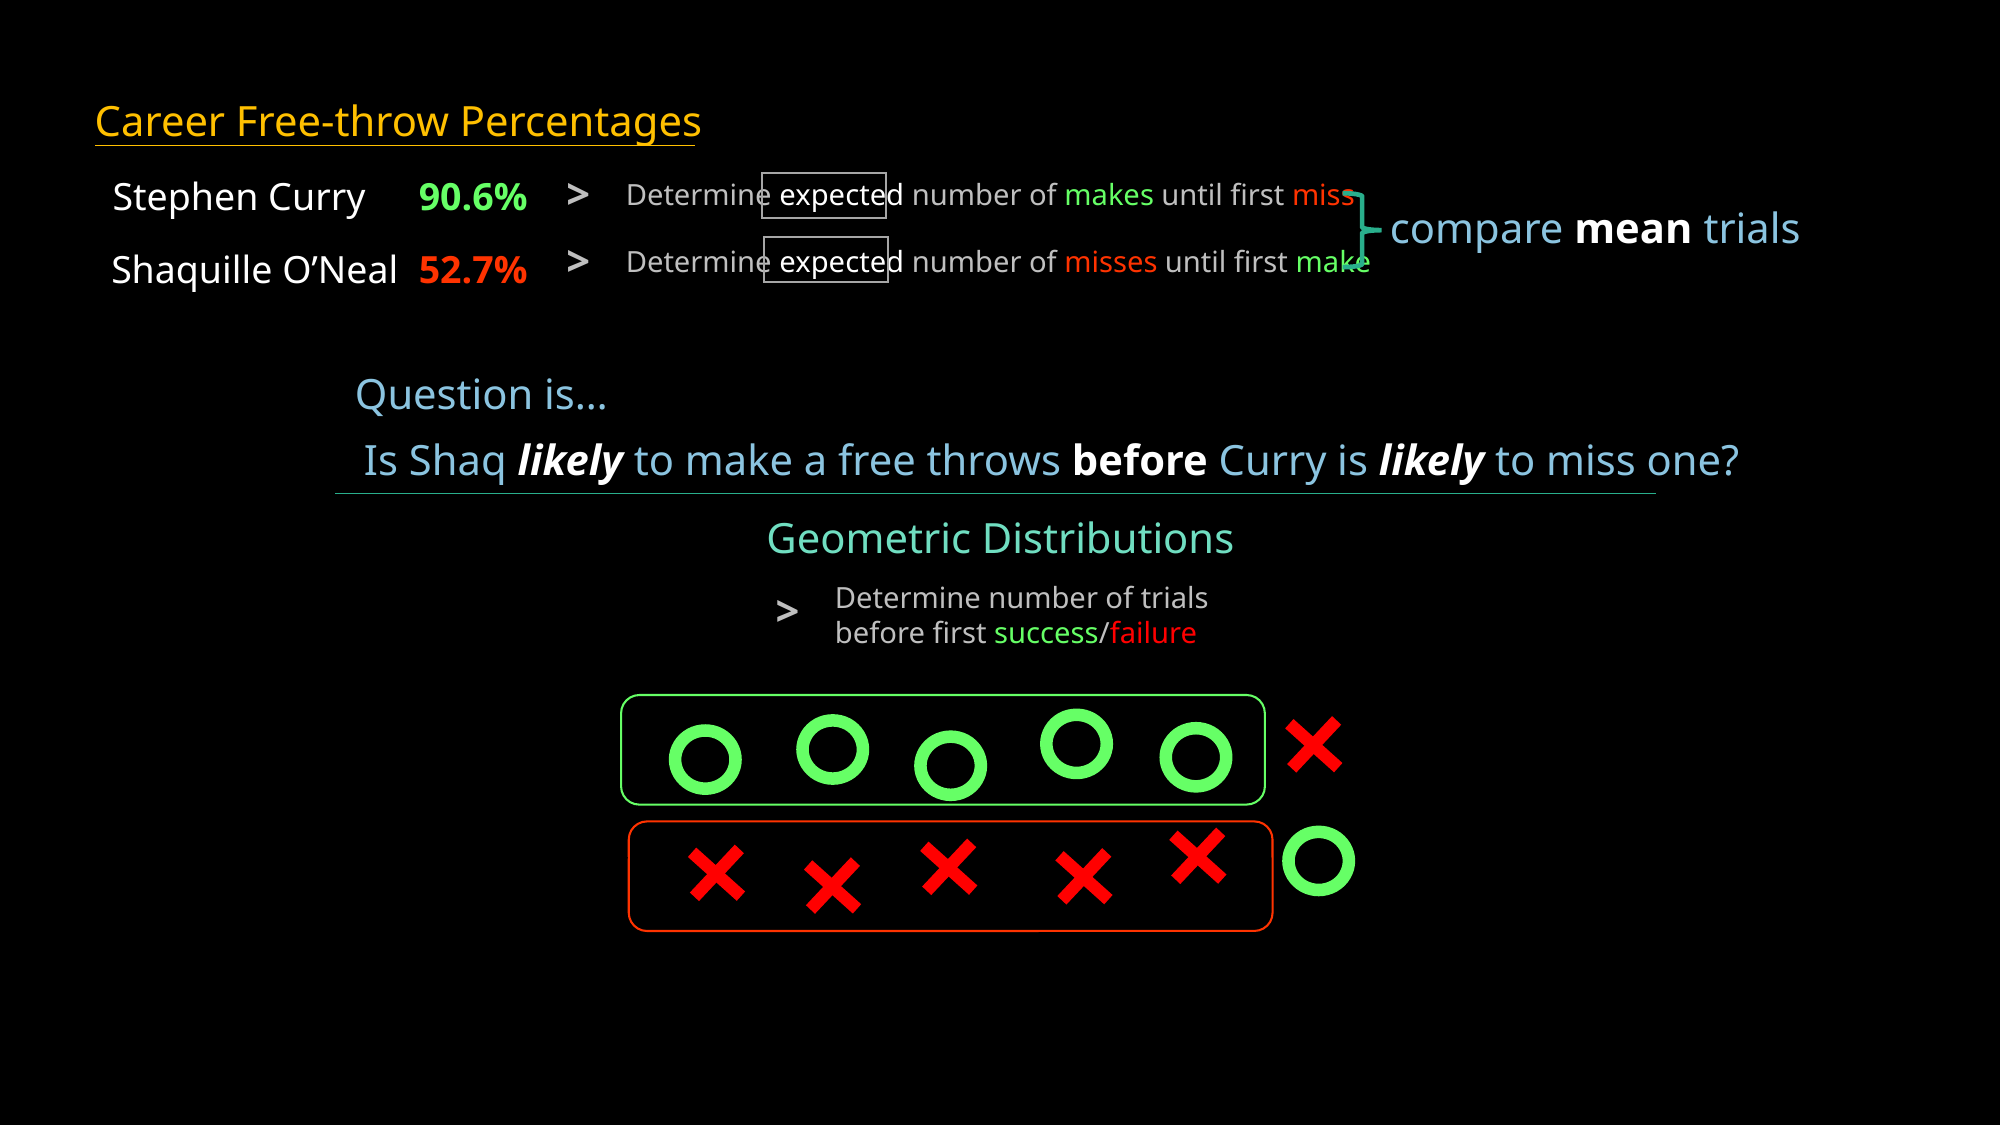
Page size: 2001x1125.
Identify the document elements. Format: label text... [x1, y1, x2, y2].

text_box Determine number of trials before first success/failure [834, 579, 1252, 650]
text_box [761, 172, 887, 219]
text_box Is Shaq likely to make a free throws before Curry is likely to miss one? [363, 433, 1740, 484]
text_box Determine expected number of misses until first make [654, 243, 763, 279]
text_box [1175, 831, 1221, 880]
text_box 52.7% [418, 245, 528, 291]
text_box Stephen Curry [112, 172, 376, 218]
text_box [627, 820, 1274, 933]
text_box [926, 842, 972, 891]
text_box [763, 236, 889, 283]
text_box [1287, 830, 1350, 892]
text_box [1061, 852, 1107, 901]
text_box Determine expected number of makes until first miss [654, 176, 761, 212]
text_box Geometric Distributions [766, 512, 1235, 563]
text_box [620, 693, 1266, 806]
text_box > [566, 168, 654, 219]
text_box Determine expected number of misses until first make [889, 243, 1444, 279]
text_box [1291, 720, 1337, 769]
text_box > [775, 584, 863, 635]
text_box Question is… [354, 367, 608, 418]
text_box Determine expected number of makes until first miss [887, 176, 1444, 212]
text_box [694, 848, 740, 897]
text_box > [566, 234, 654, 285]
text_box Career Free-throw Percentages [94, 94, 703, 145]
text_box Shaquille O’Neal [111, 245, 399, 291]
text_box 90.6% [418, 172, 528, 218]
text_box [1342, 192, 1382, 268]
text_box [810, 861, 856, 910]
text_box compare mean trials [1390, 201, 1801, 253]
